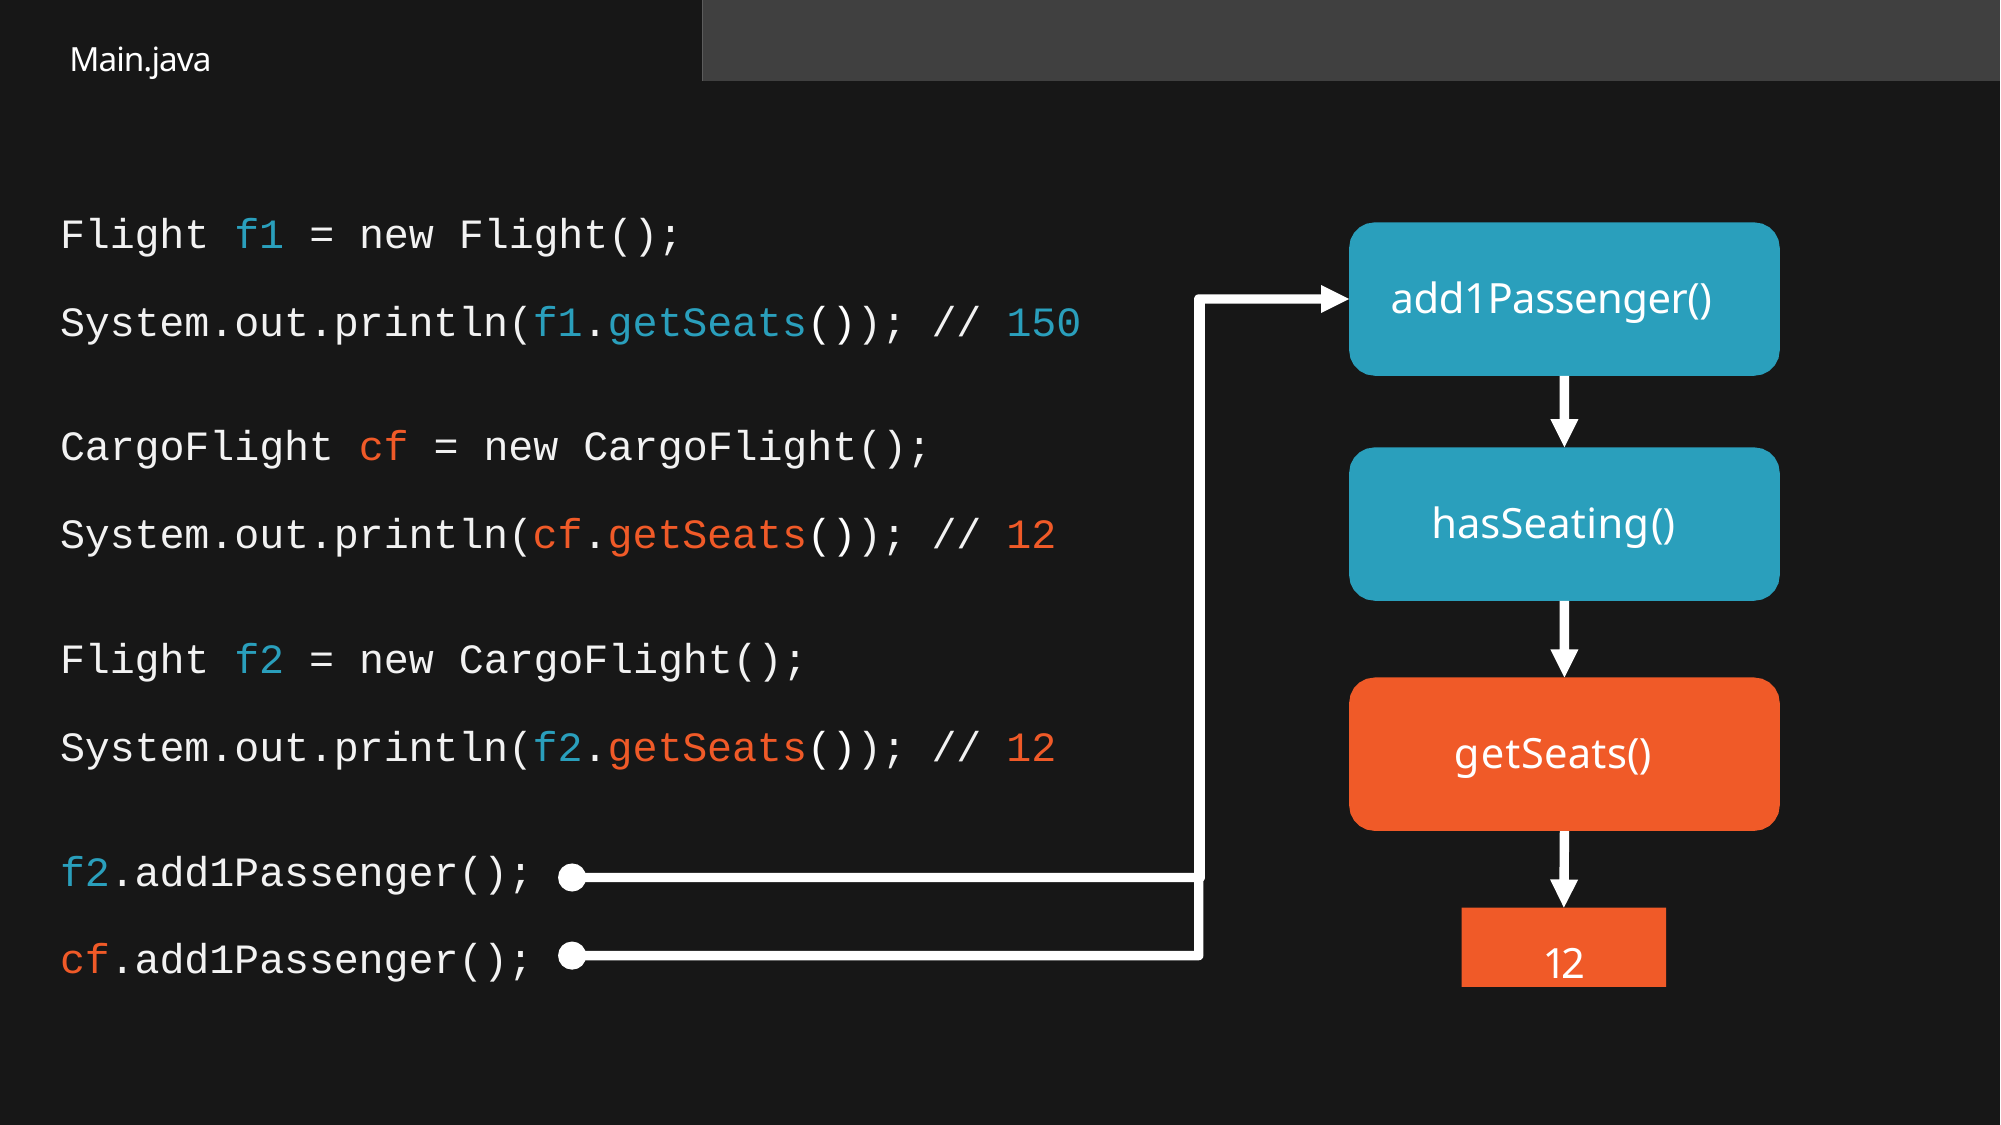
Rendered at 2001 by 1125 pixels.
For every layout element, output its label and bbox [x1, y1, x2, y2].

text_box [0, 0, 2000, 1125]
text_box [557, 284, 1781, 970]
